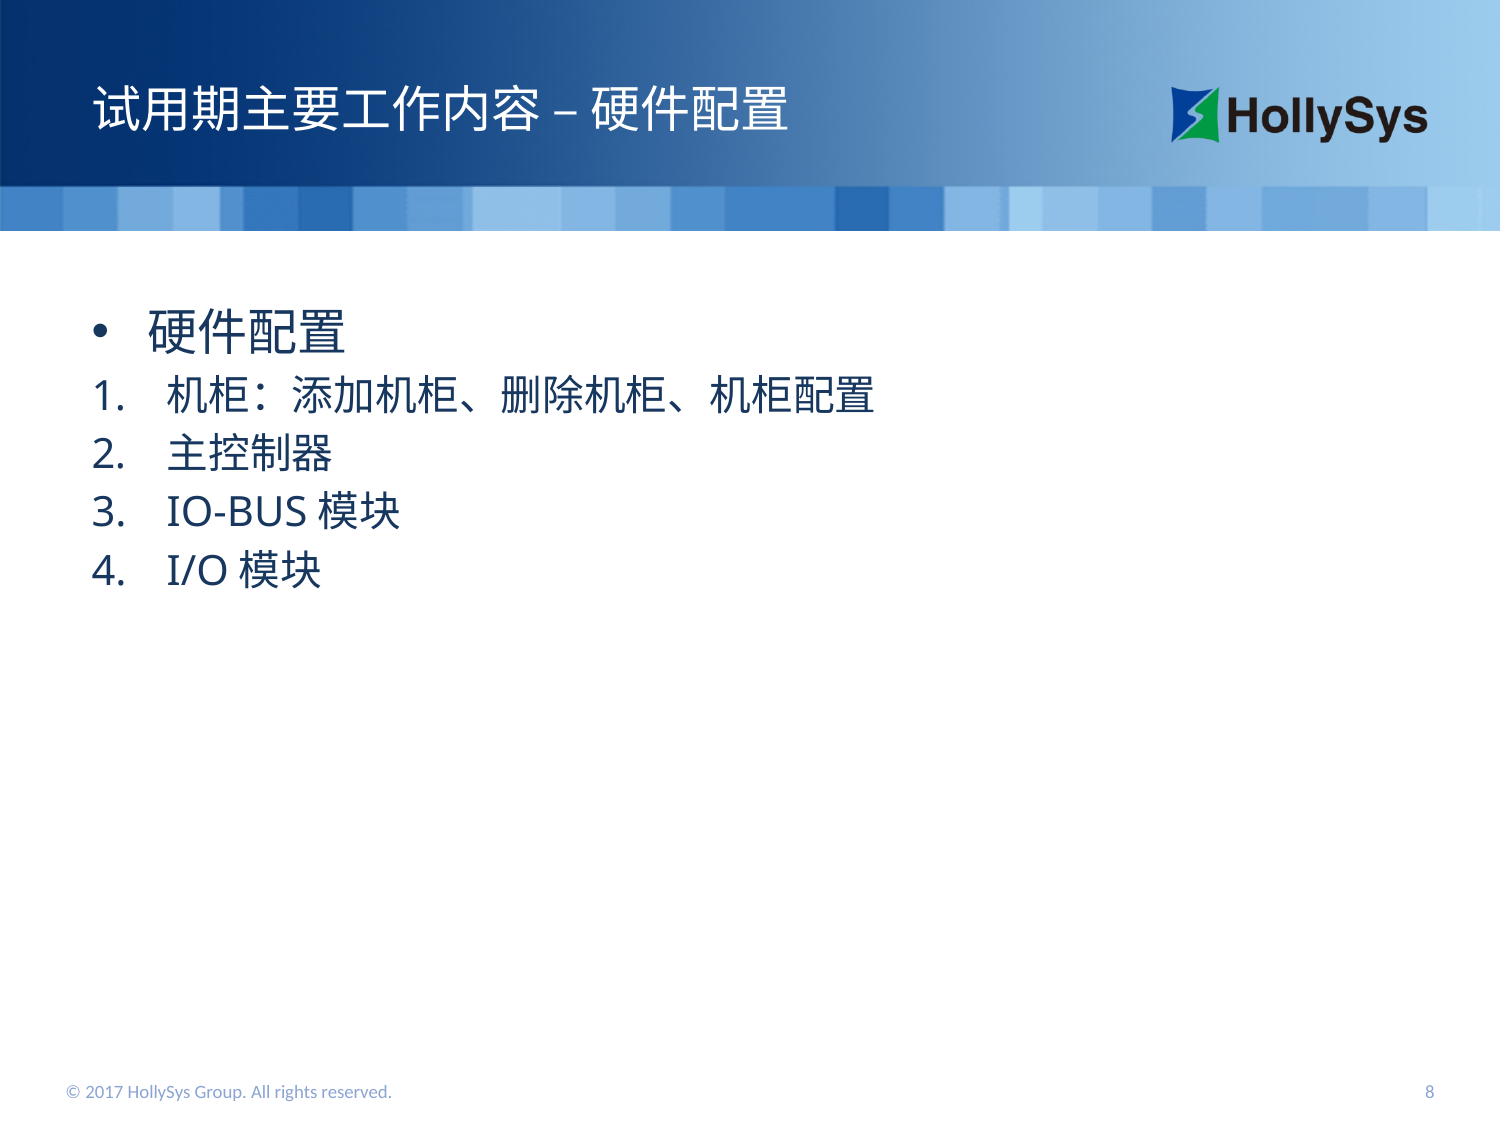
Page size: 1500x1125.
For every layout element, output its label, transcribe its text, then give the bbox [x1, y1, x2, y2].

picture [0, 0, 1500, 231]
title 试用期主要工作内容 – 硬件配置 [76, 30, 1081, 185]
footer © 2017 HollySys Group. All rights reserved. 7 [0, 1057, 1500, 1125]
list 硬件配置 机柜：添加机柜、删除机柜、机柜配置 主控制器 IO-BUS模块 I/O模块 [76, 292, 1424, 1035]
